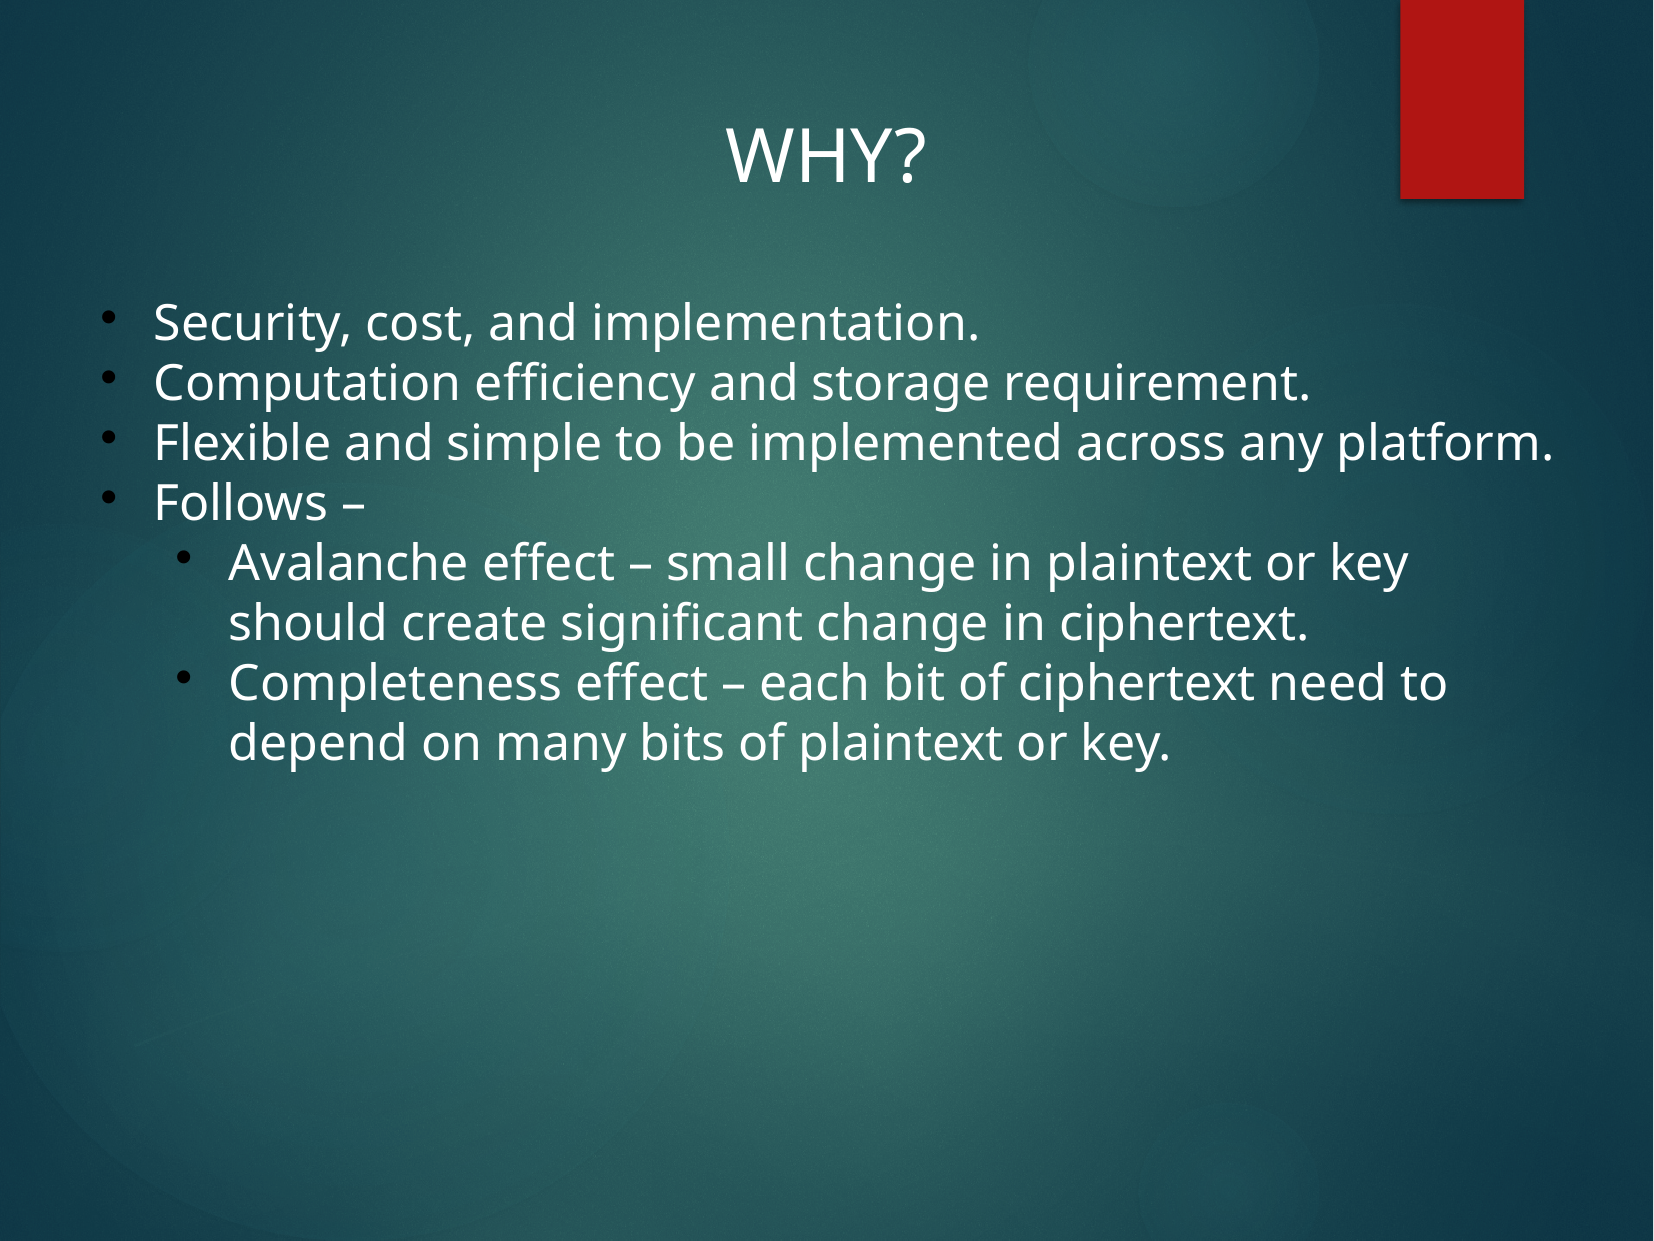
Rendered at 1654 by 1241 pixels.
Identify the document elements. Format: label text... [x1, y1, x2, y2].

text_box WHY? [82, 49, 1571, 257]
text_box Security, cost, and implementation. Computation efficiency and storage requirement. Flexible and simple to be implemented across any platform. Follows – Avalanche effect – small change in plaintext or key should create significant change in ciphertext. Completeness effect – each bit of ciphertext need to depend on many bits of plaintext or key. [82, 290, 1571, 1010]
